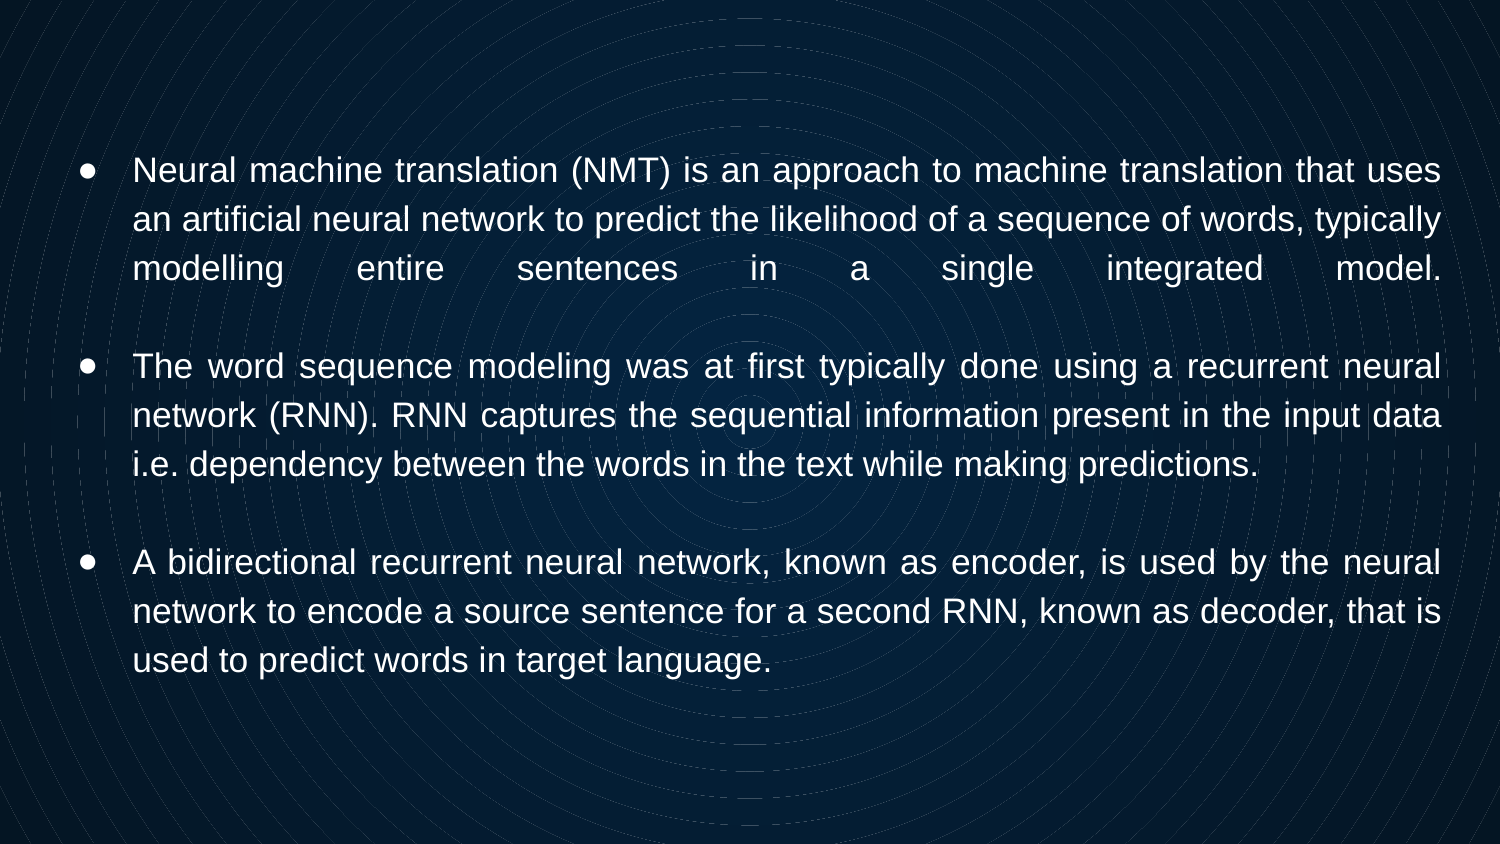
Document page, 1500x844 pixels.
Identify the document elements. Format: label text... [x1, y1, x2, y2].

subtitle Neural machine translation (NMT) is an approach to machine translation that uses an artificial neural network to predict the likelihood of a sequence of words, typically modelling entire sentences in a single integrated model. The word sequence modeling was at first typically done using a recurrent neural network (RNN). RNN captures the sequential information present in the input data i.e. dependency between the words in the text while making predictions. A bidirectional recurrent neural network, known as encoder, is used by the neural network to encode a source sentence for a second RNN, known as decoder, that is used to predict words in target language. [42, 83, 1458, 671]
